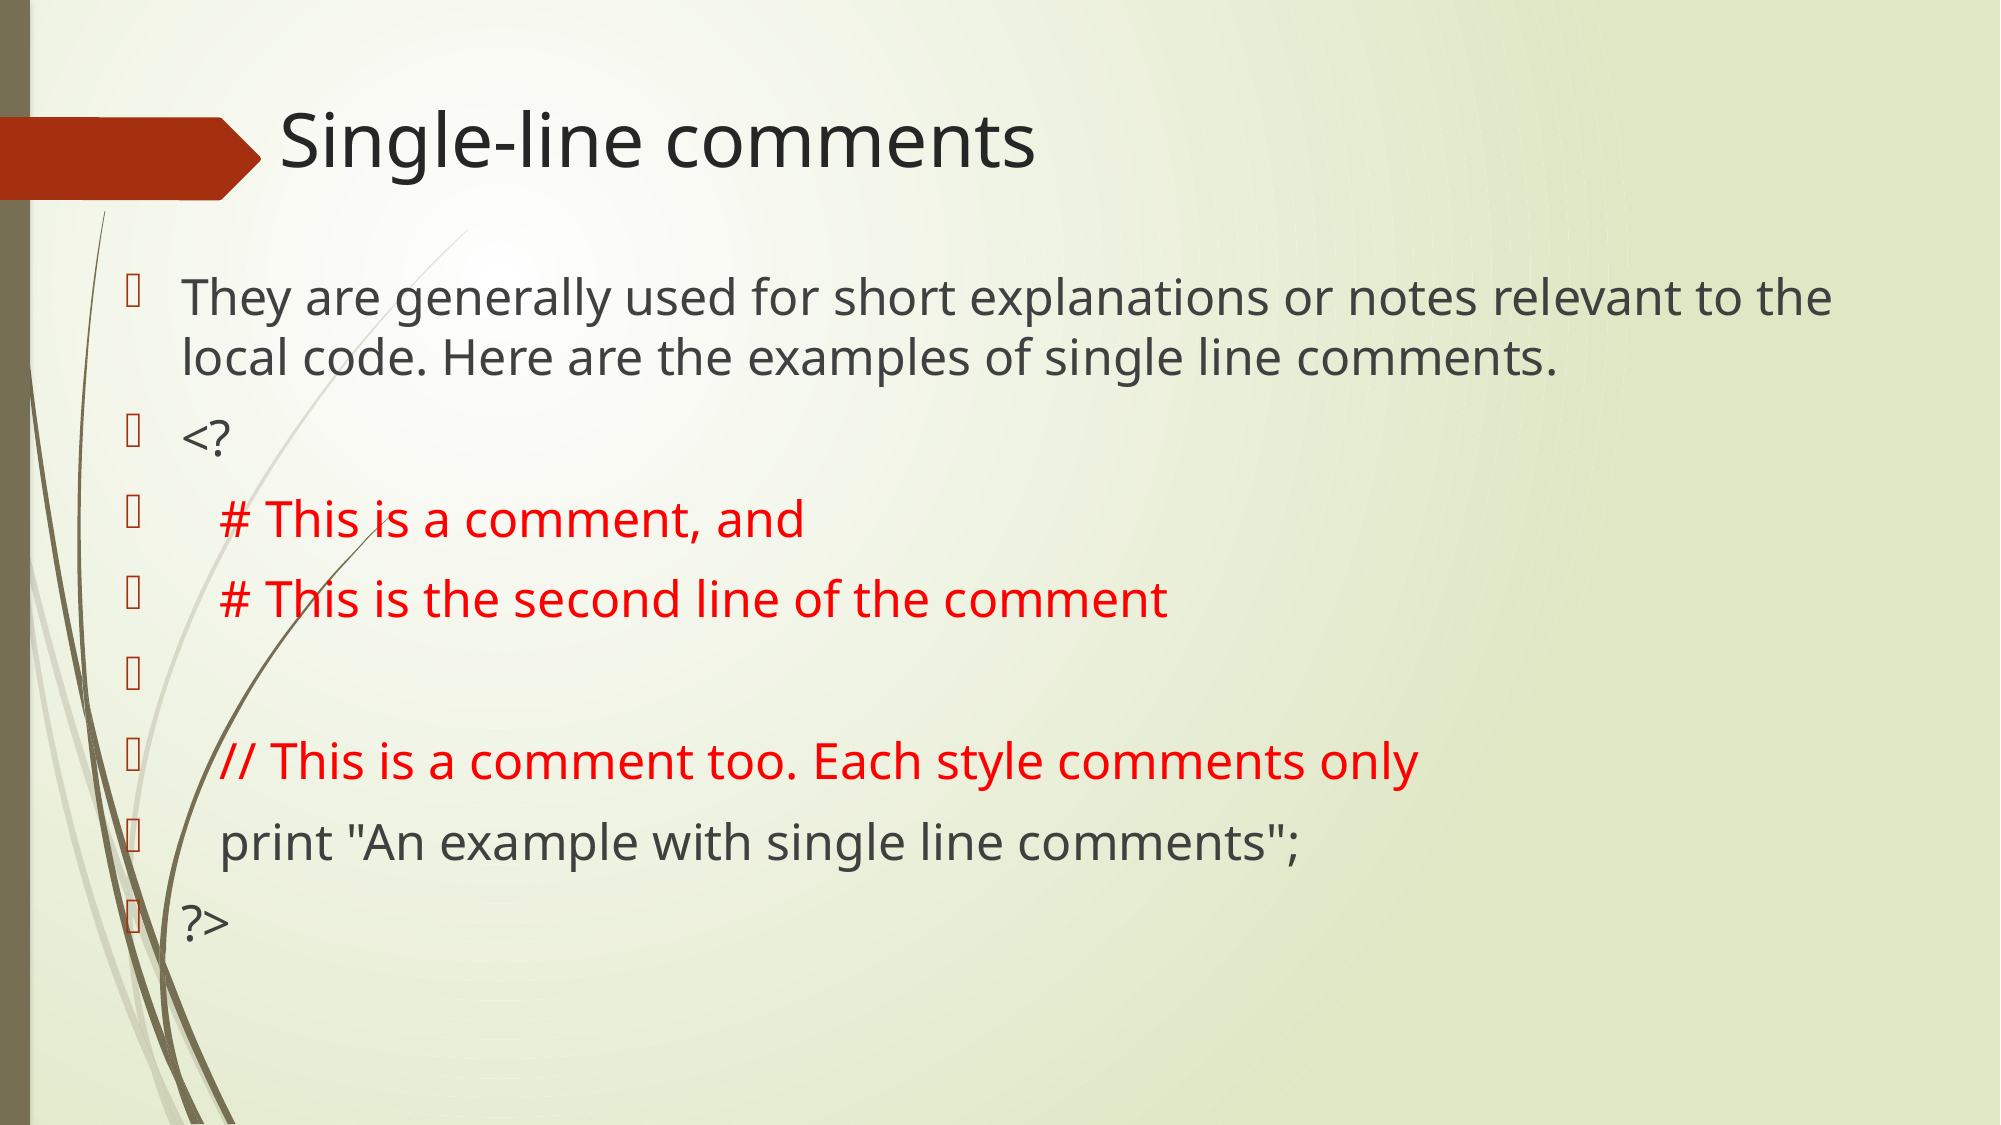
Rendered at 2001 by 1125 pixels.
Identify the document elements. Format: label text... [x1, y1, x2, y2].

title Single-line comments [264, 84, 1888, 231]
list They are generally used for short explanations or notes relevant to the local code. Here are the examples of single line comments. <? # This is a comment, and # This is the second line of the comment // This is a comment too. Each style comments only print "An example with single line comments"; ?> [109, 257, 1946, 1097]
